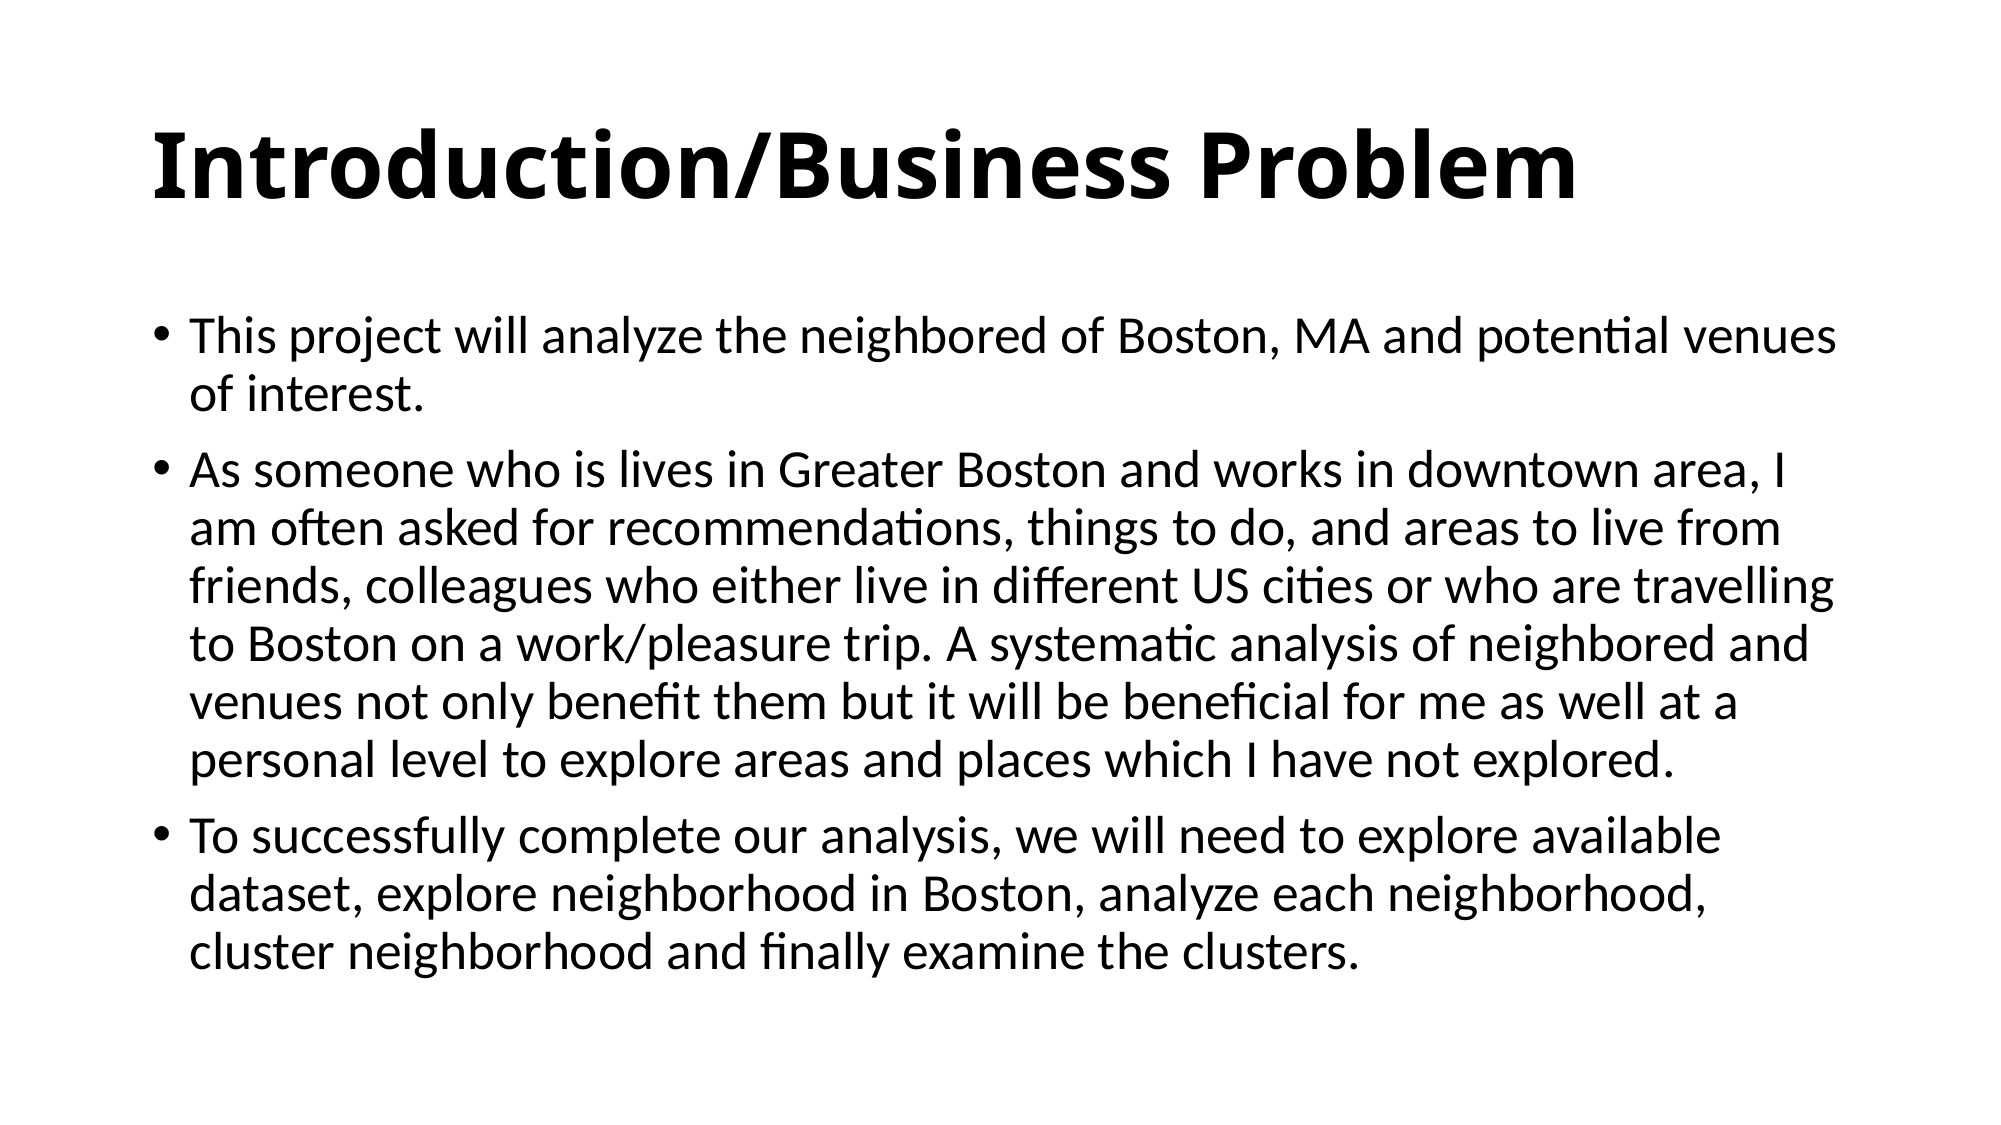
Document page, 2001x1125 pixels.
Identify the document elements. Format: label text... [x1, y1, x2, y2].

title Introduction/Business Problem [137, 59, 1863, 278]
list This project will analyze the neighbored of Boston, MA and potential venues of interest. As someone who is lives in Greater Boston and works in downtown area, I am often asked for recommendations, things to do, and areas to live from friends, colleagues who either live in different US cities or who are travelling to Boston on a work/pleasure trip. A systematic analysis of neighbored and venues not only benefit them but it will be beneficial for me as well at a personal level to explore areas and places which I have not explored. To successfully complete our analysis, we will need to explore available dataset, explore neighborhood in Boston, analyze each neighborhood, cluster neighborhood and finally examine the clusters. [137, 299, 1863, 1014]
